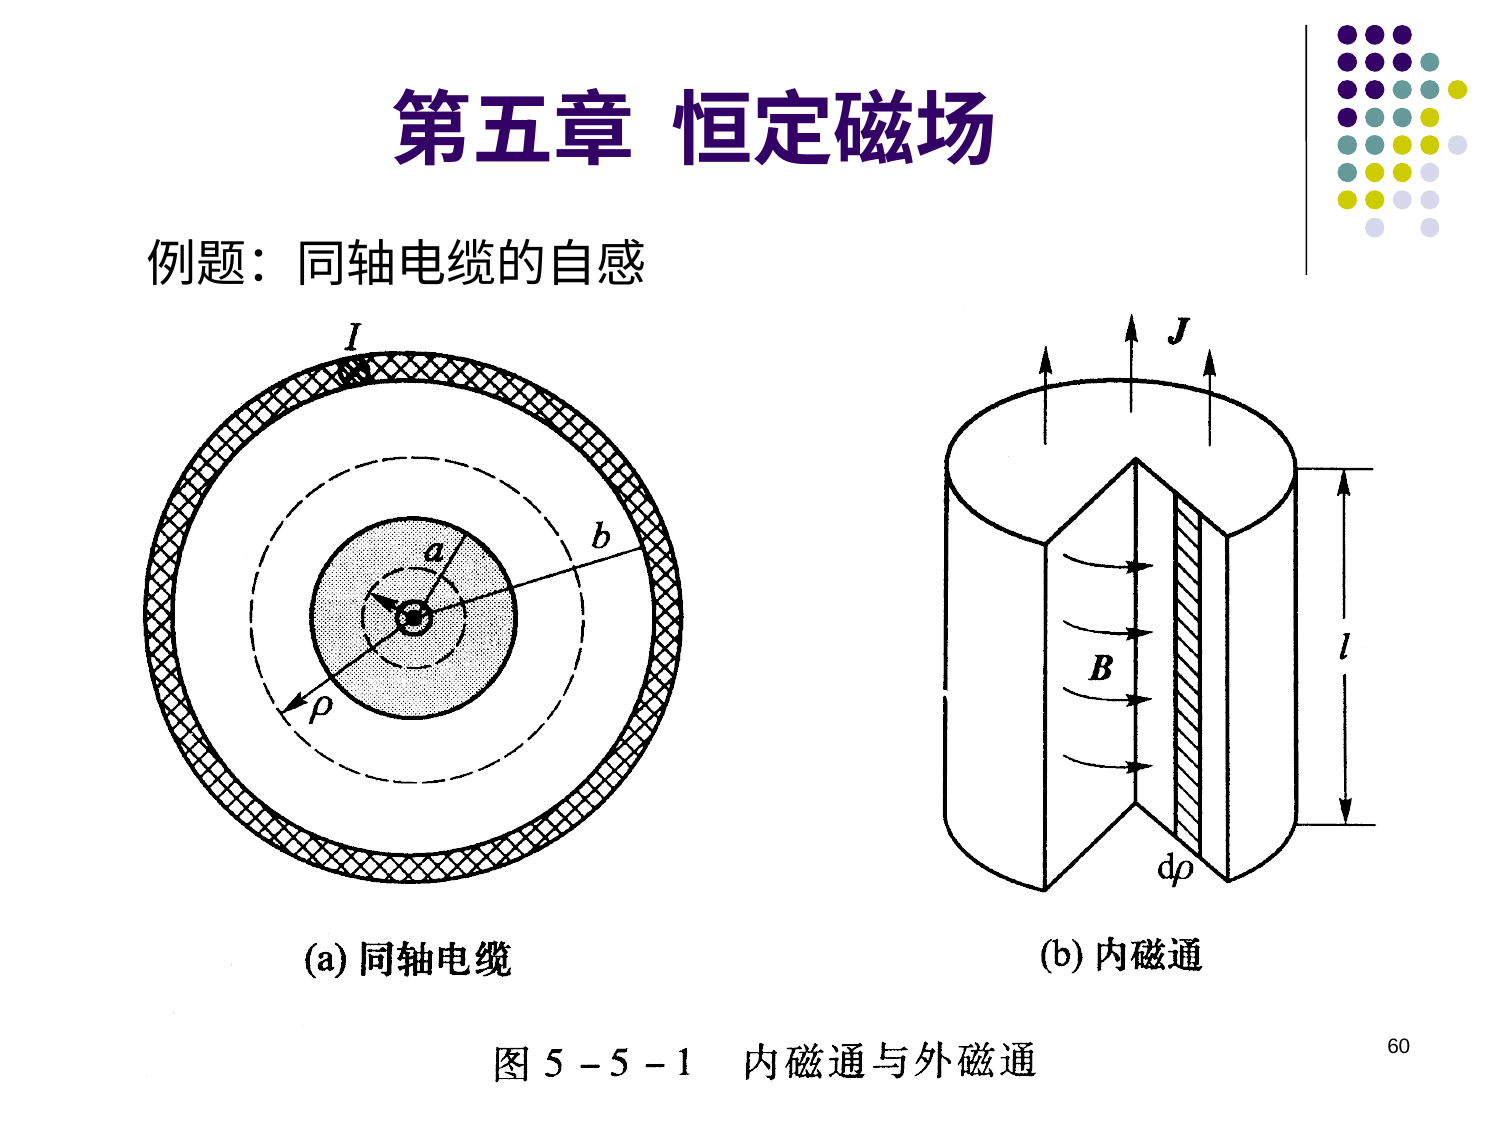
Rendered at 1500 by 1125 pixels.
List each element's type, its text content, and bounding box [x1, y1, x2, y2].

text_box 60 [1391, 1024, 1425, 1100]
picture [129, 299, 1388, 1101]
text_box 例题：同轴电缆的自感 [131, 224, 662, 298]
text_box 第五章 恒定磁场 [75, 20, 1313, 233]
